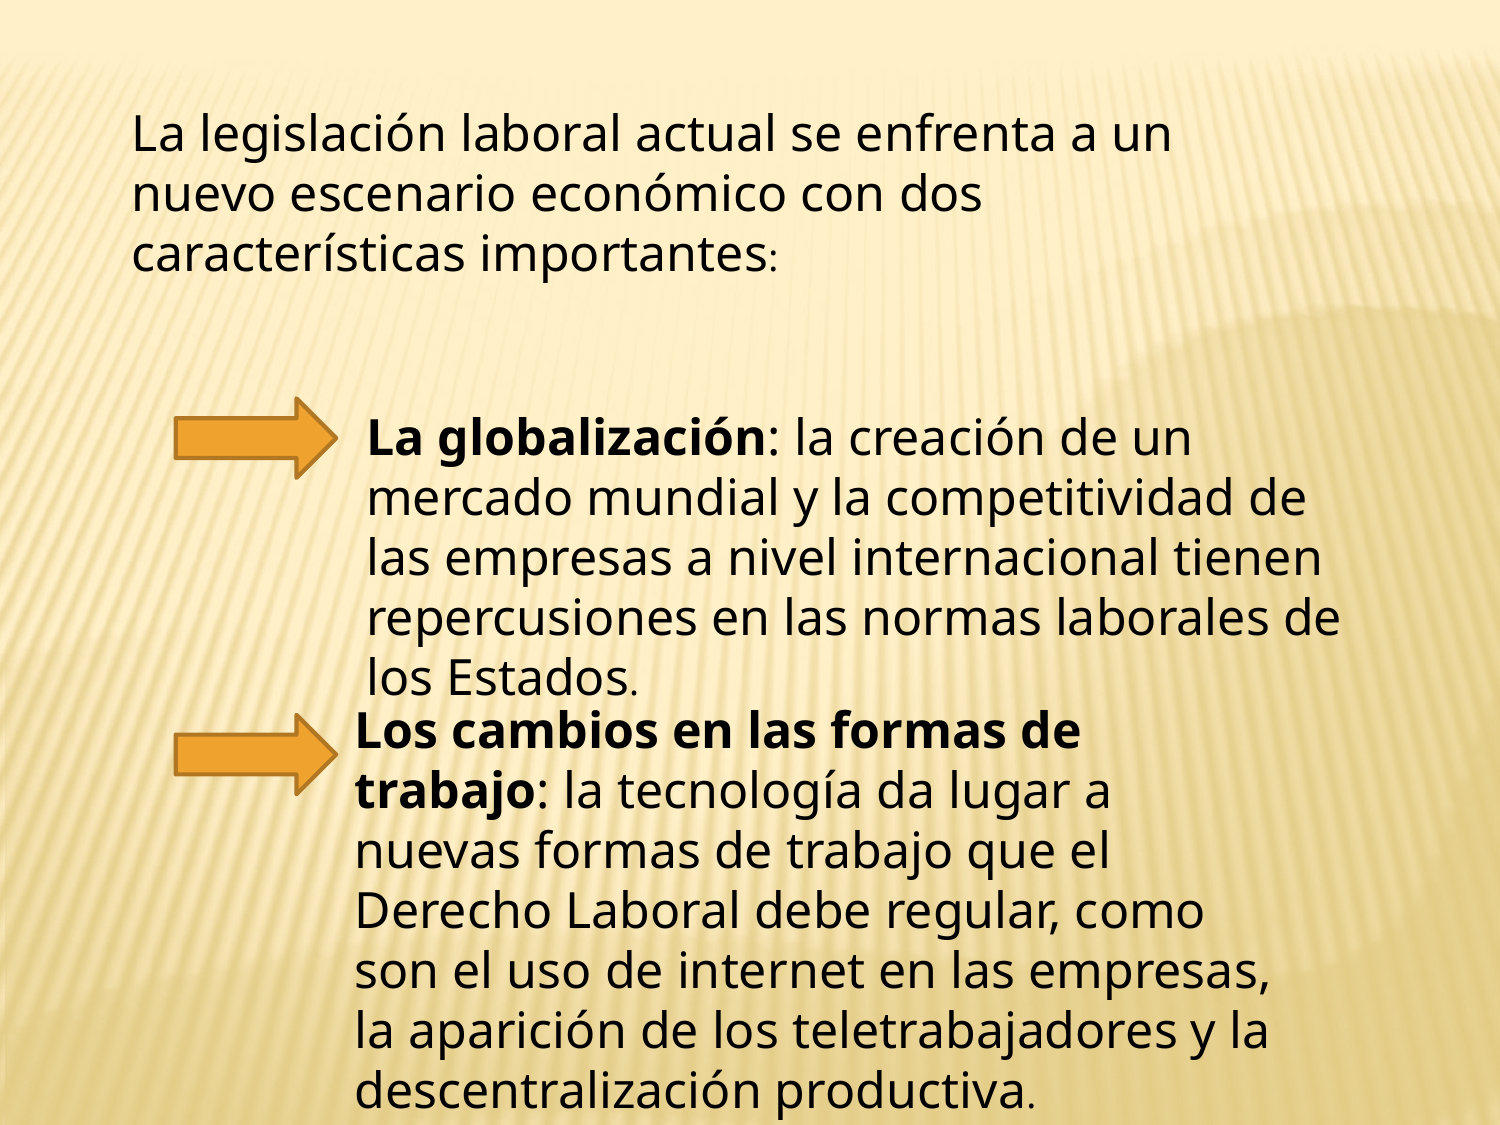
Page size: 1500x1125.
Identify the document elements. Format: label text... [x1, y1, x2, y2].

text_box La globalización: la creación de un mercado mundial y la competitividad de las empresas a nivel internacional tienen repercusiones en las normas laborales de los Estados. [351, 398, 1371, 714]
text_box La legislación laboral actual se enfrenta a un nuevo escenario económico con dos características importantes: [117, 93, 1301, 289]
text_box Los cambios en las formas de trabajo: la tecnología da lugar a nuevas formas de trabajo que el Derecho Laboral debe regular, como son el uso de internet en las empresas, la aparición de los teletrabajadores y la descentralización productiva. [339, 691, 1289, 1125]
text_box [173, 712, 339, 797]
text_box [173, 396, 339, 480]
